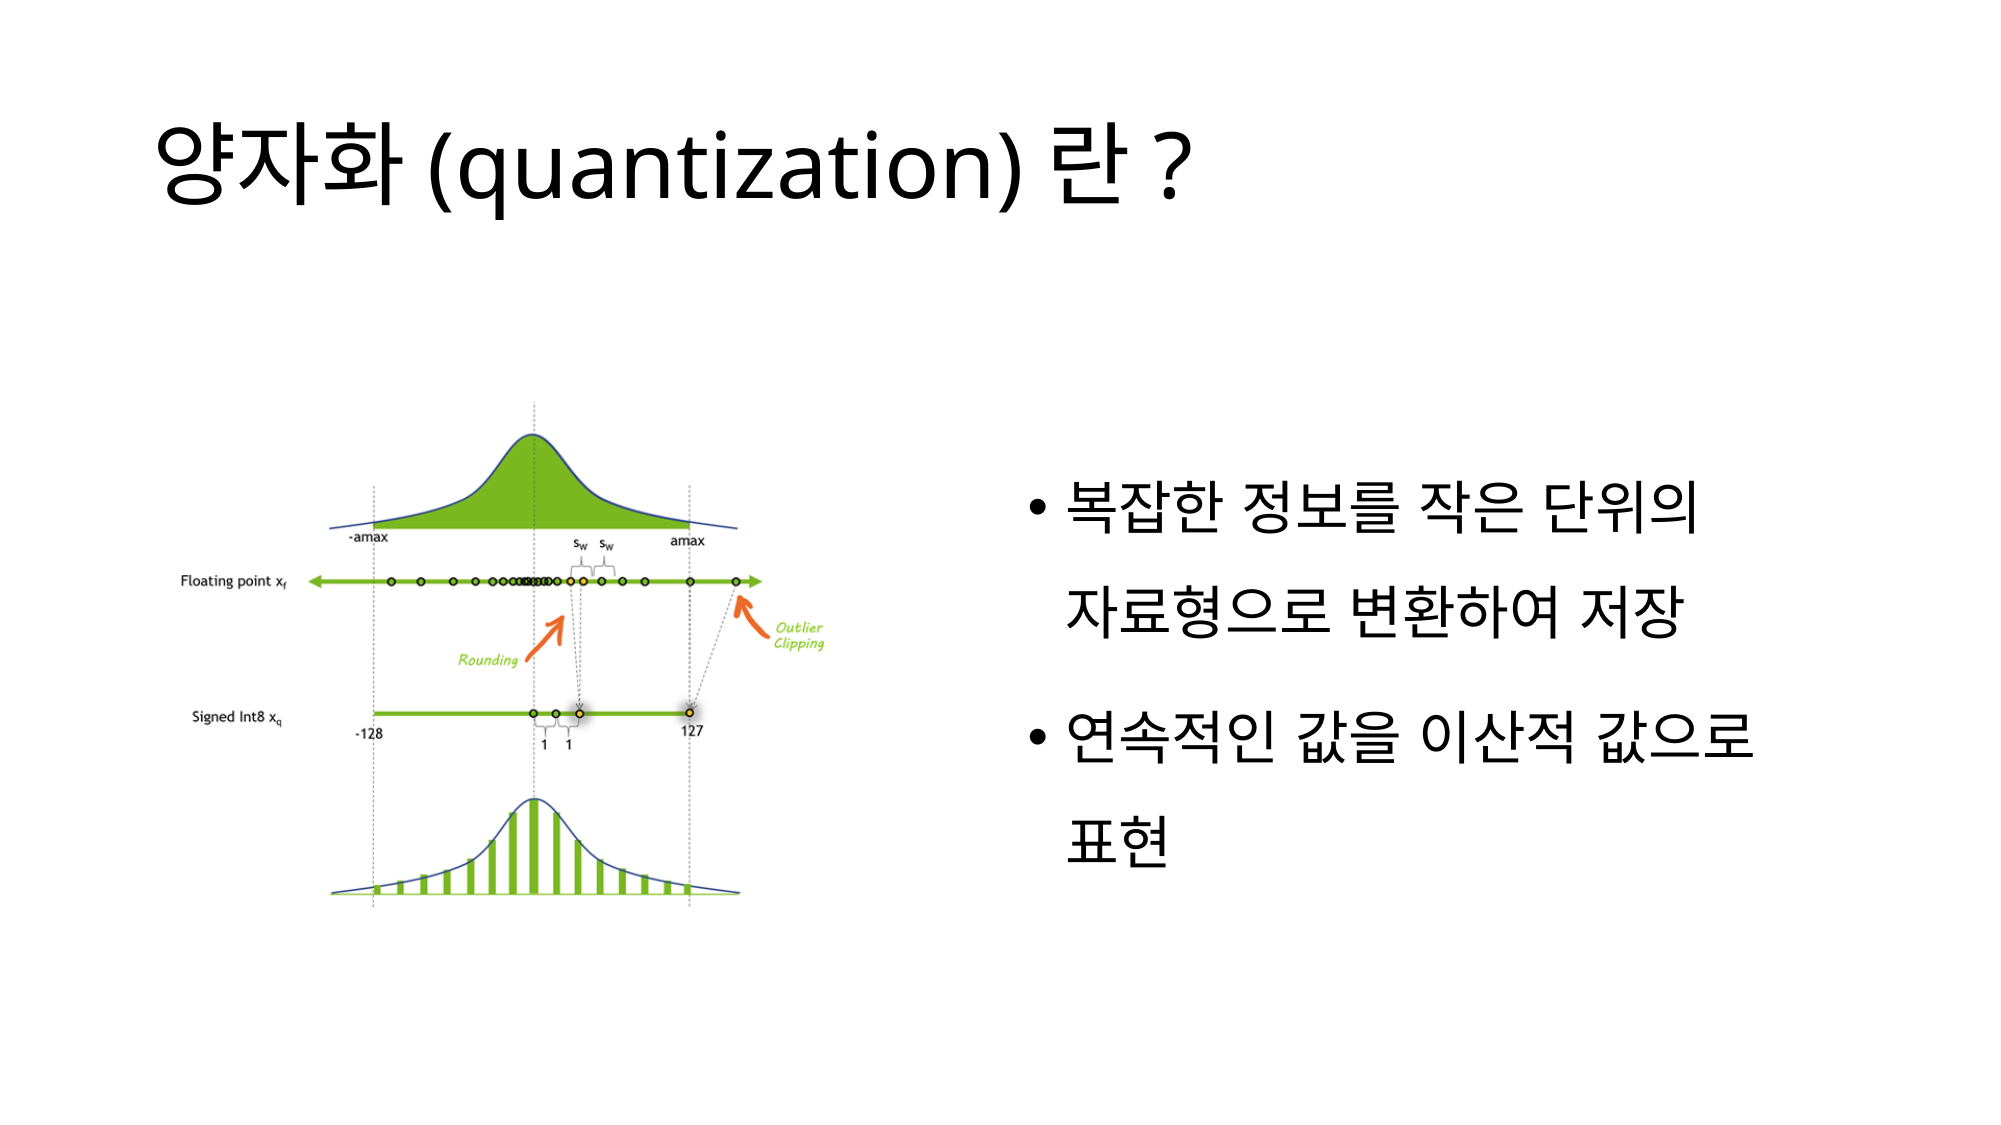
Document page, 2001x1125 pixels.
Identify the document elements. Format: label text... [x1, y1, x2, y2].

list 복잡한 정보를 작은 단위의 자료형으로 변환하여 저장 연속적인 값을 이산적 값으로 표현 [1012, 299, 1863, 1014]
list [151, 399, 974, 914]
title 양자화(quantization)란? [137, 59, 1863, 278]
